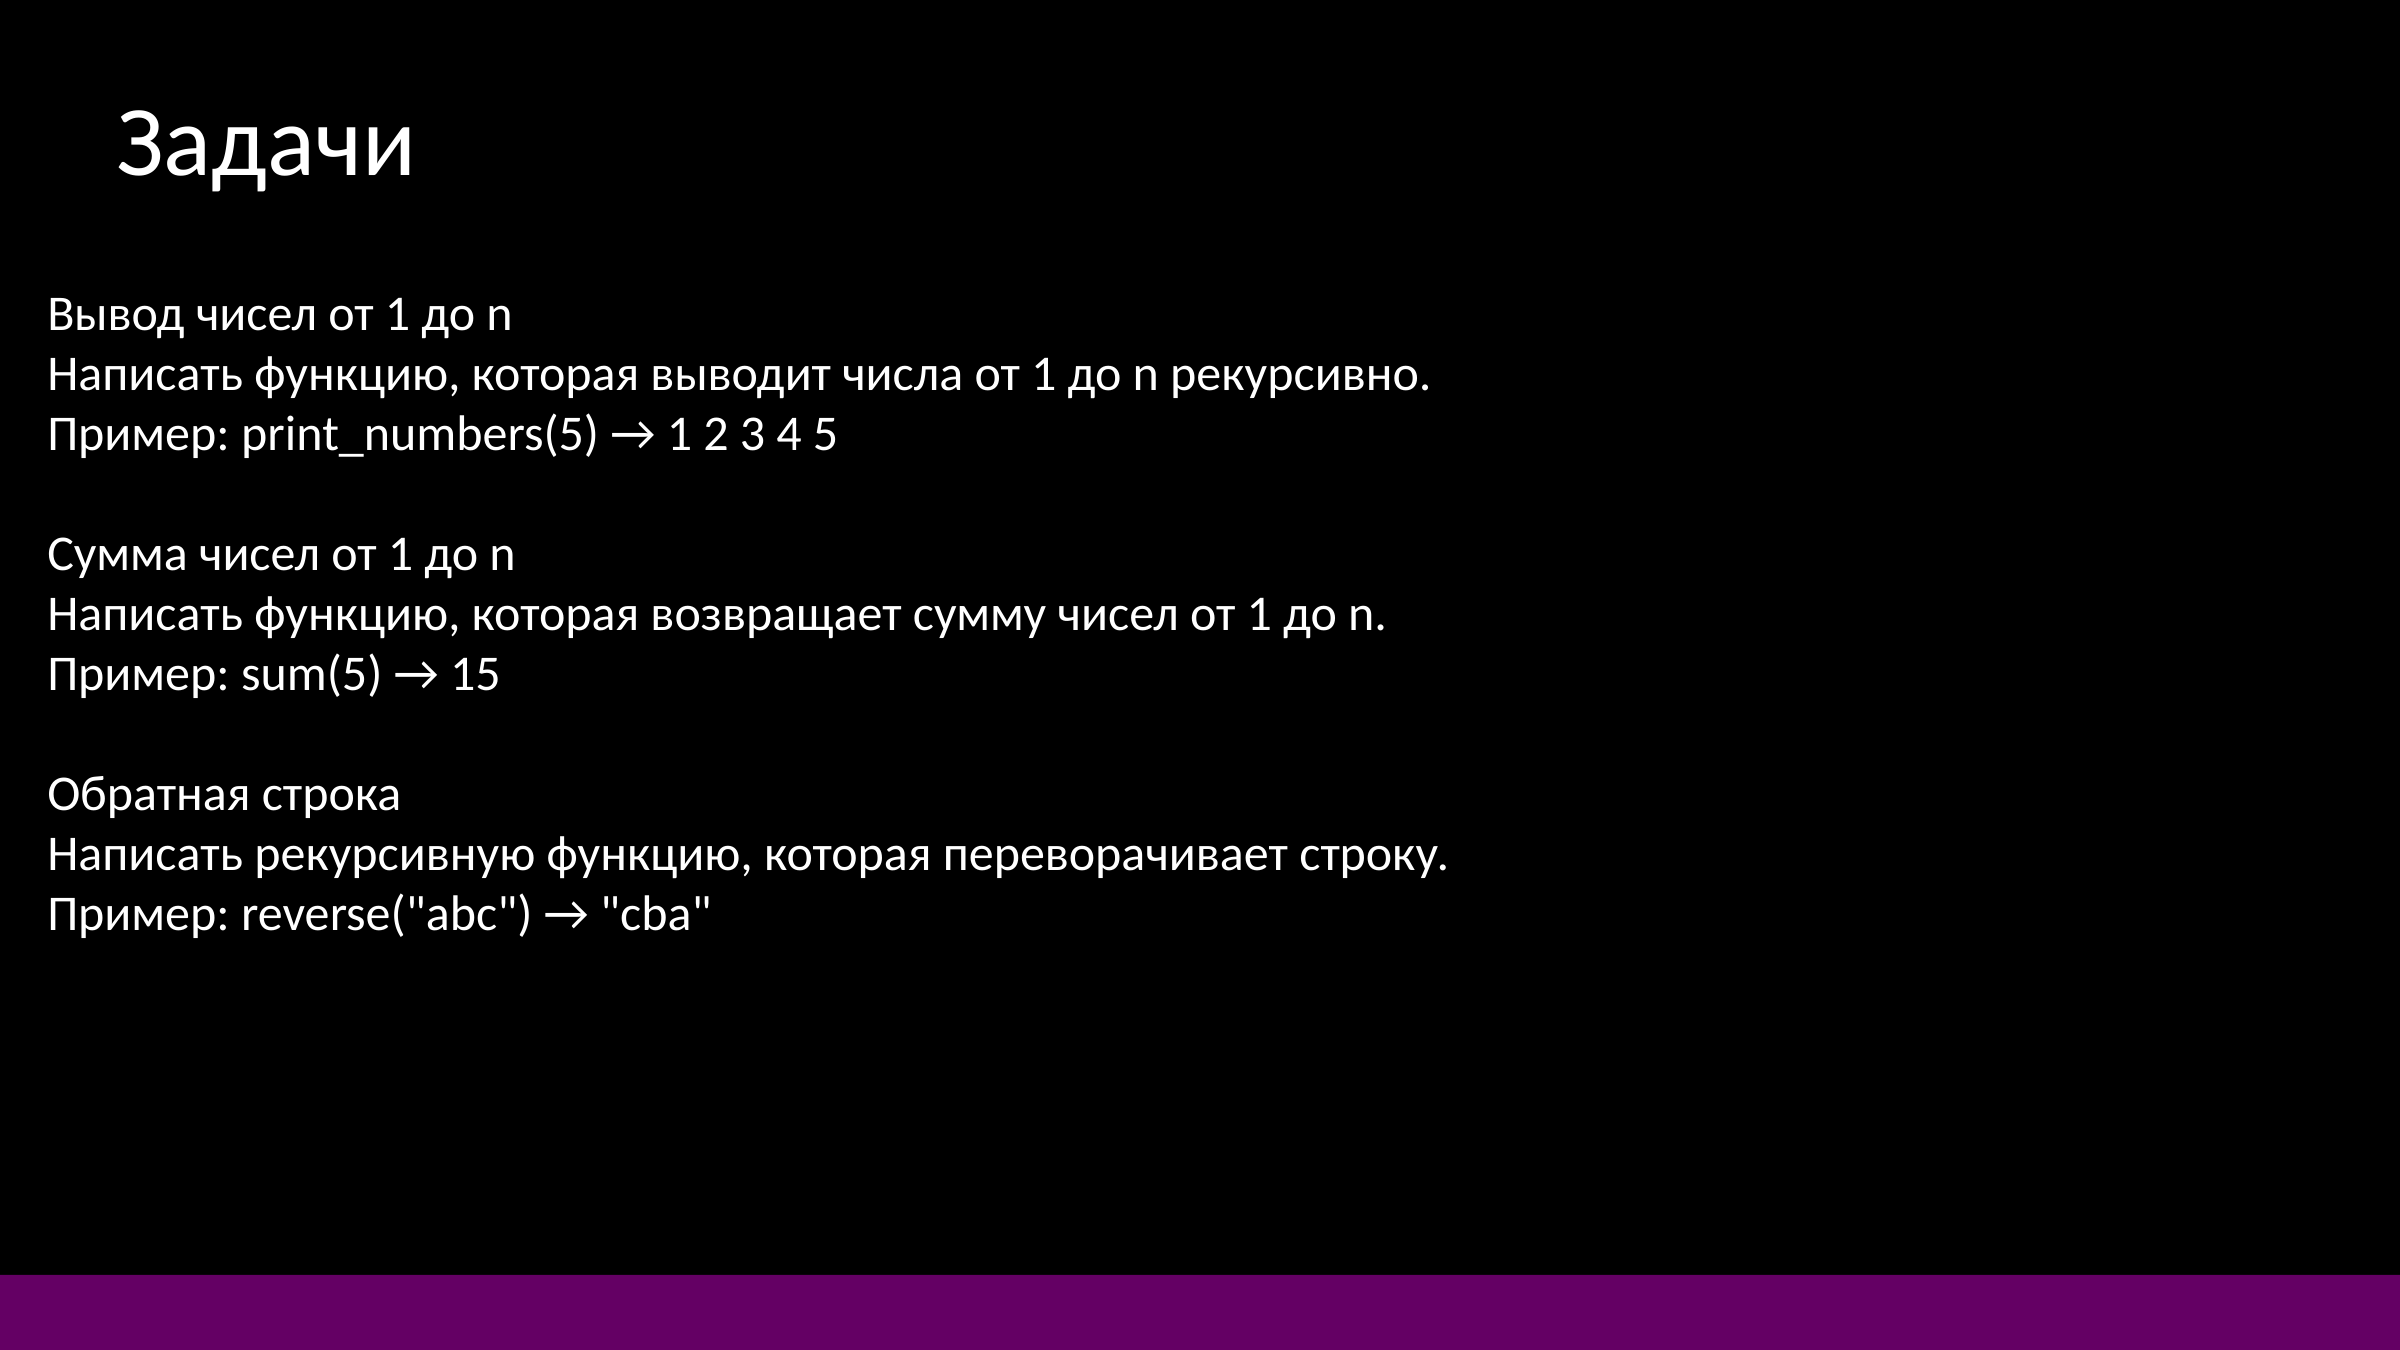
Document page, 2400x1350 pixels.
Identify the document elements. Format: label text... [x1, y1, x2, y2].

text_box Вывод чисел от 1 до n Написать функцию, которая выводит числа от 1 до n рекурсивно. Пример: print_numbers(5) → 1 2 3 4 5 Сумма чисел от 1 до n Написать функцию, которая возвращает сумму чисел от 1 до n. Пример: sum(5) → 15 Обратная строка Написать рекурсивную функцию, которая переворачивает строку. Пример: reverse("abc") → "cba" [32, 273, 1899, 948]
text_box Задачи [102, 68, 454, 203]
text_box [0, 1274, 2400, 1350]
